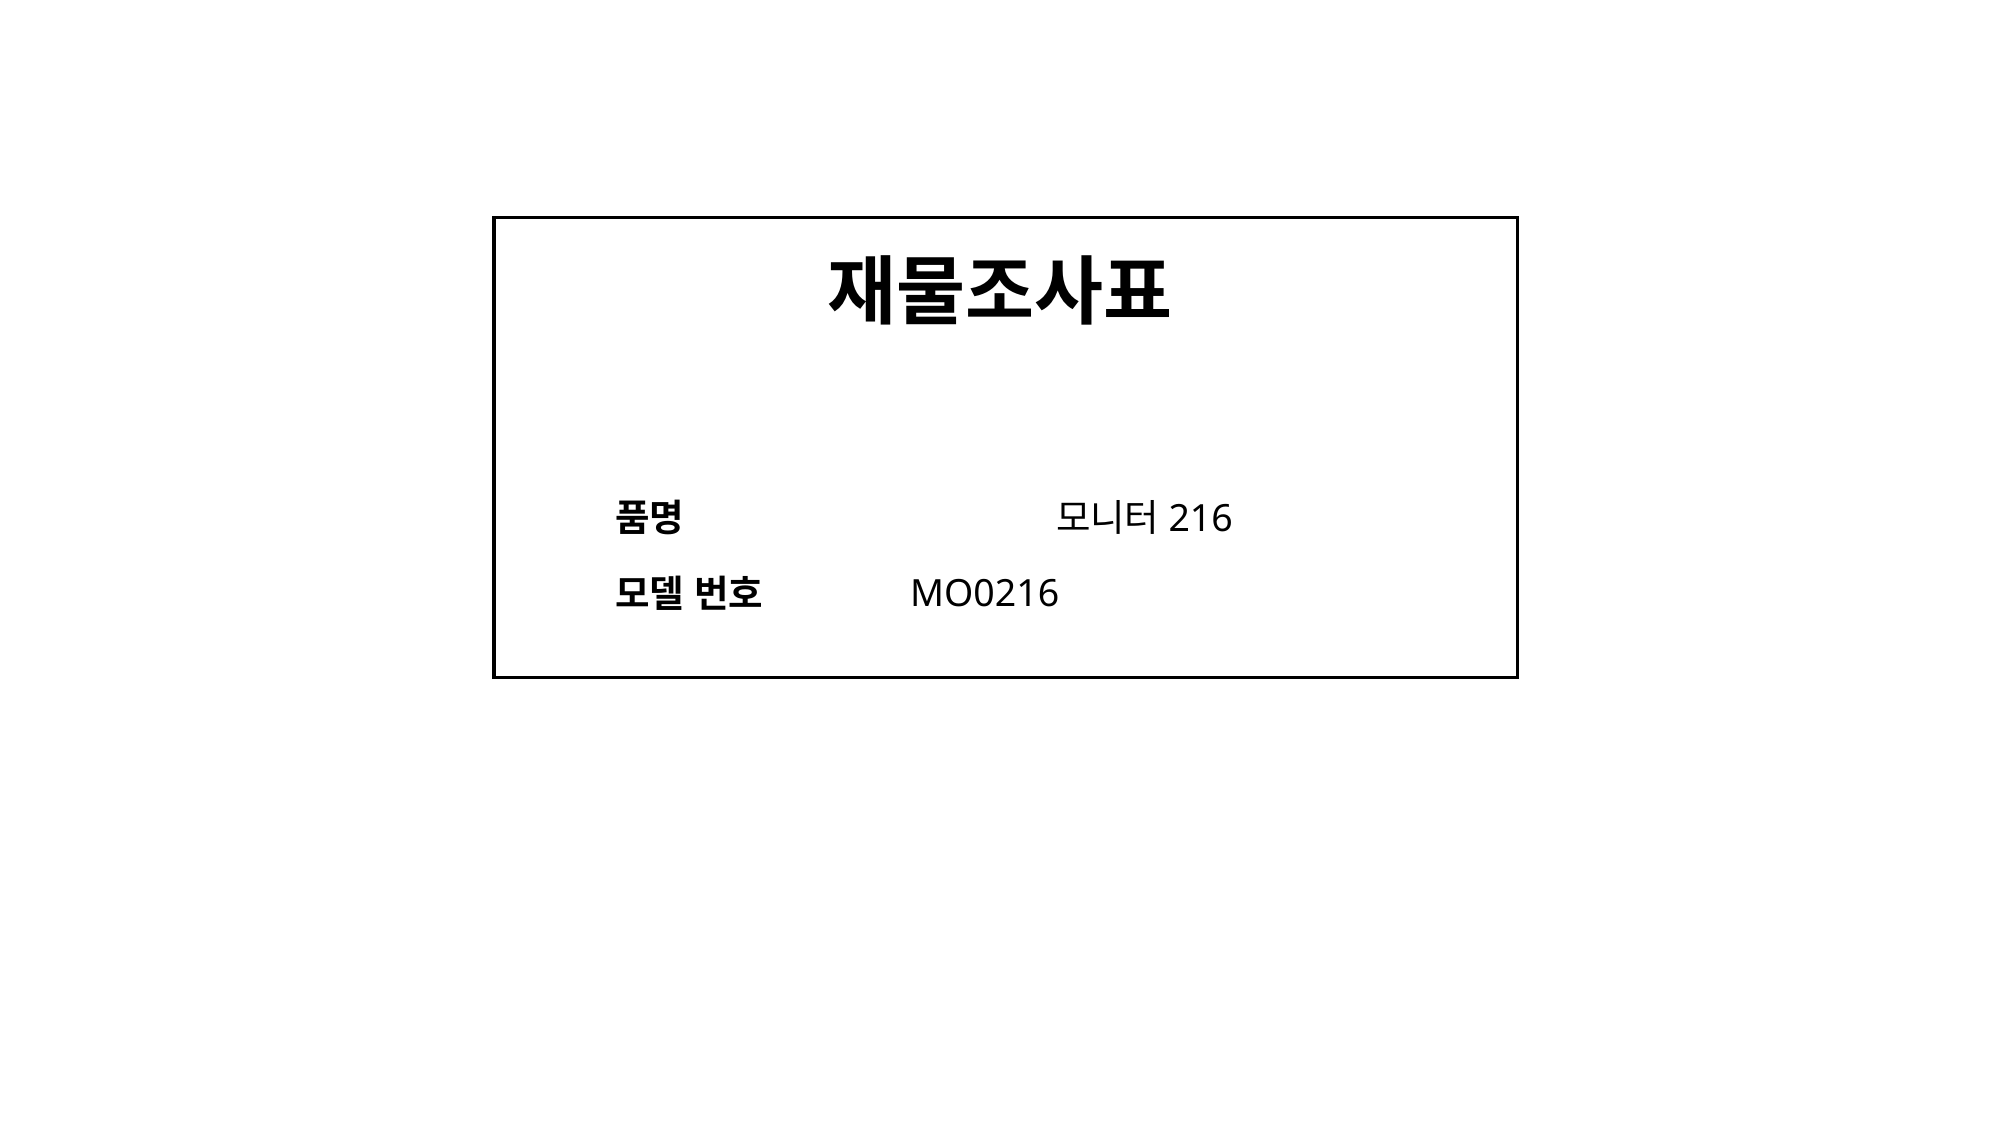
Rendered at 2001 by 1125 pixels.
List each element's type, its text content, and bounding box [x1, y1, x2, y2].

text_box MO0216 [895, 561, 1394, 622]
text_box 재물조사표 [812, 235, 1188, 341]
text_box 모델 번호 [600, 562, 820, 623]
text_box 품명 [600, 486, 820, 547]
text_box 모니터216 [1041, 486, 1249, 547]
text_box [492, 216, 1519, 679]
